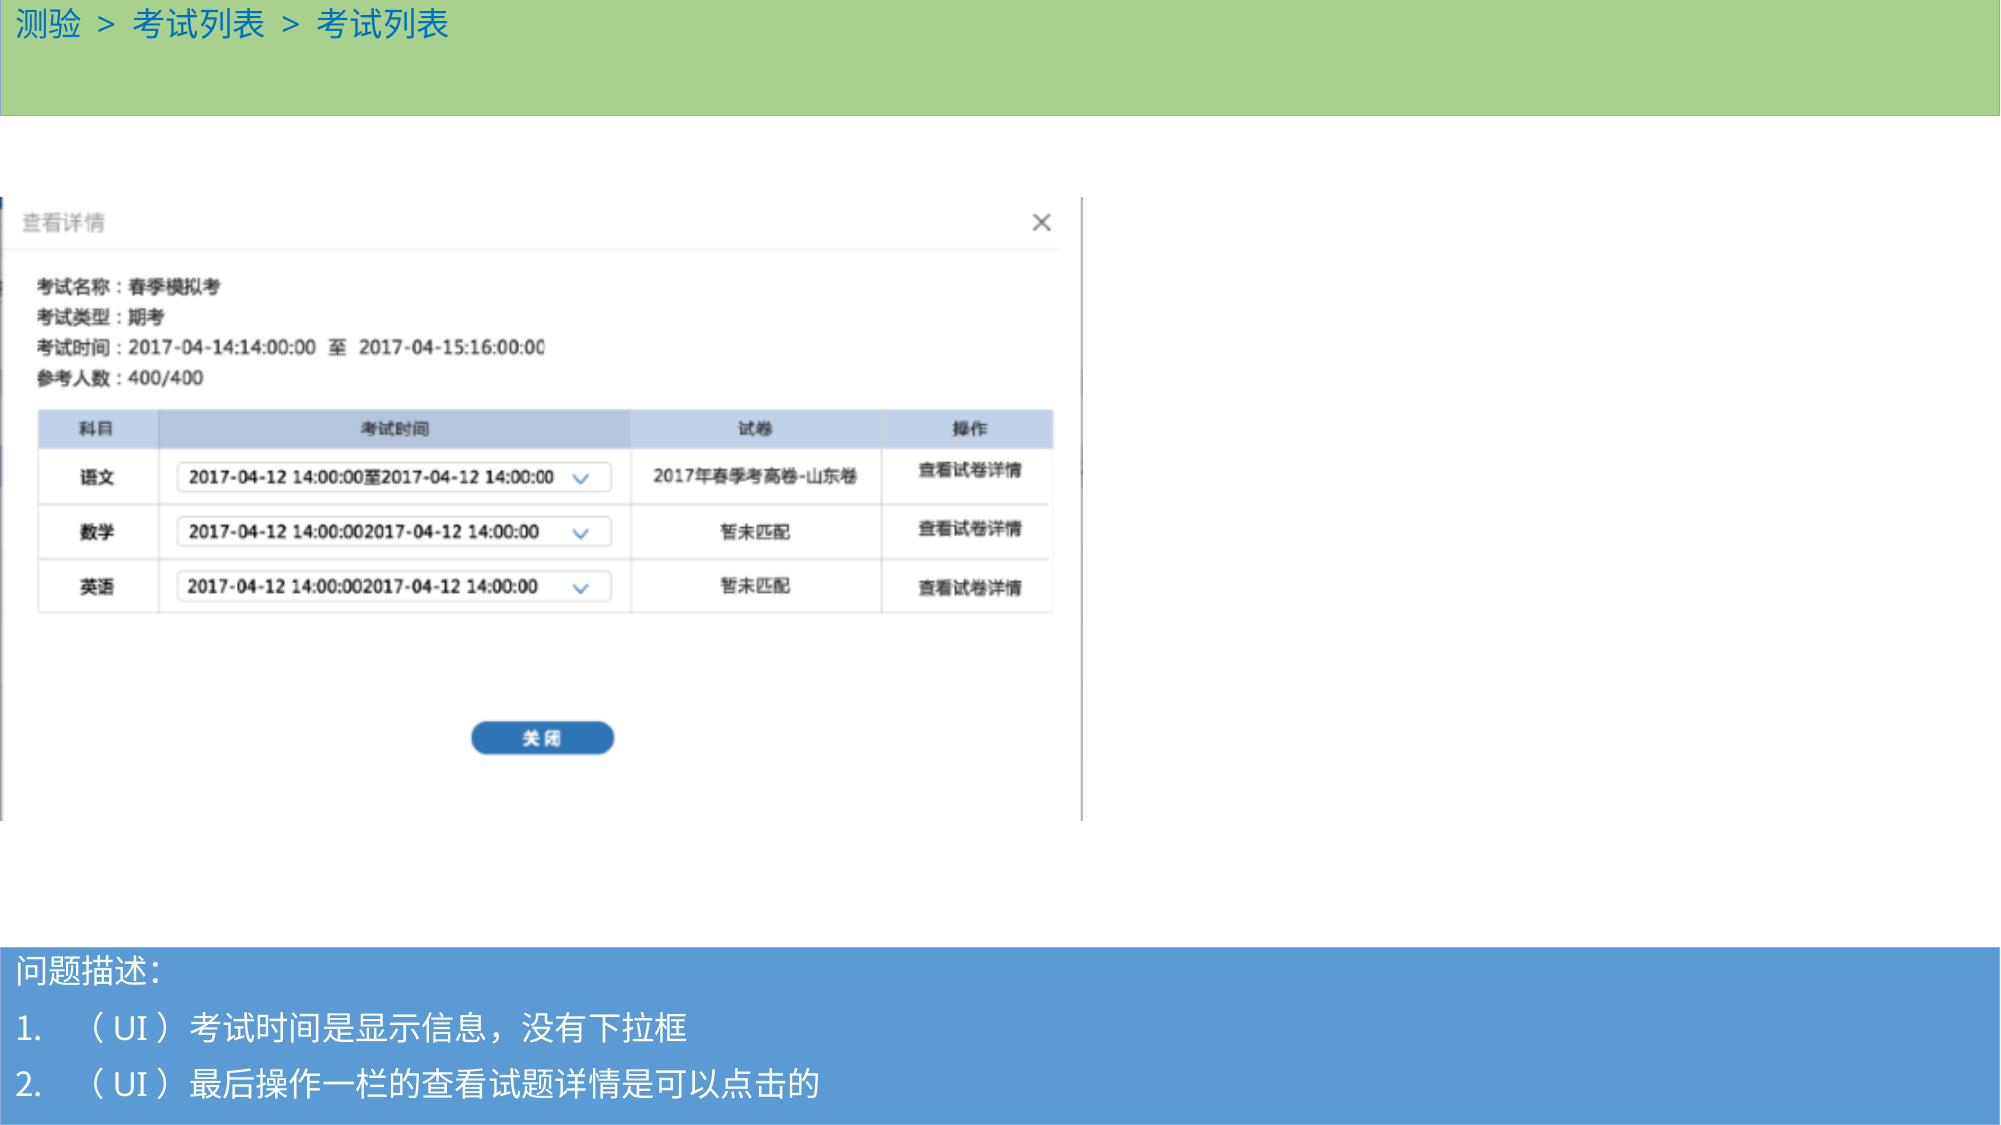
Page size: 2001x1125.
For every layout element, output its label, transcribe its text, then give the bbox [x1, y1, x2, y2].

text_box 问题描述： （UI）考试时间是显示信息，没有下拉框 （UI）最后操作一栏的查看试题详情是可以点击的 [0, 947, 2000, 1125]
picture [0, 197, 1083, 821]
text_box 测验 > 考试列表 > 考试列表 [0, 0, 2000, 116]
